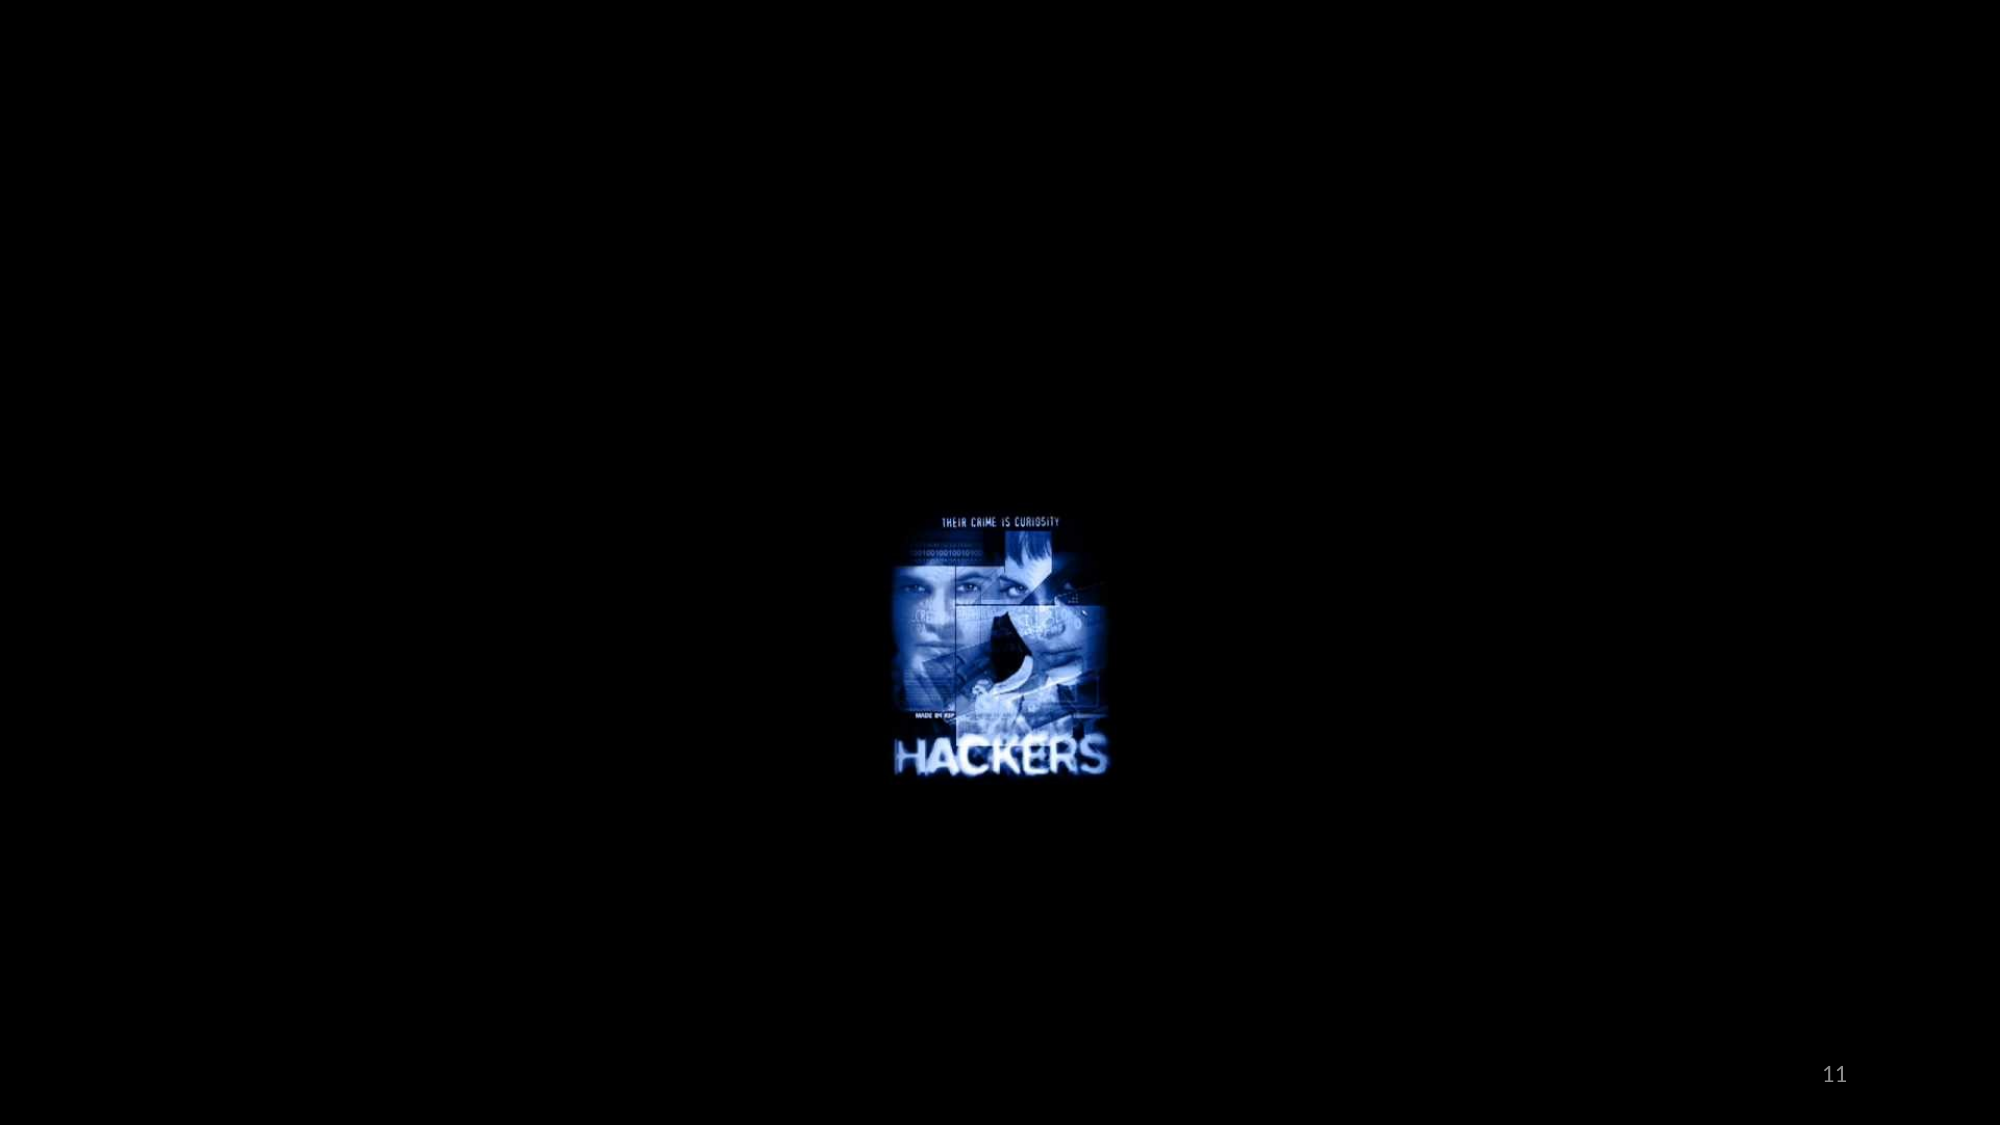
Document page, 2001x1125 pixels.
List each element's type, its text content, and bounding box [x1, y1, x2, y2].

slide_number 11 [1412, 1042, 1863, 1103]
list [749, 468, 1250, 844]
